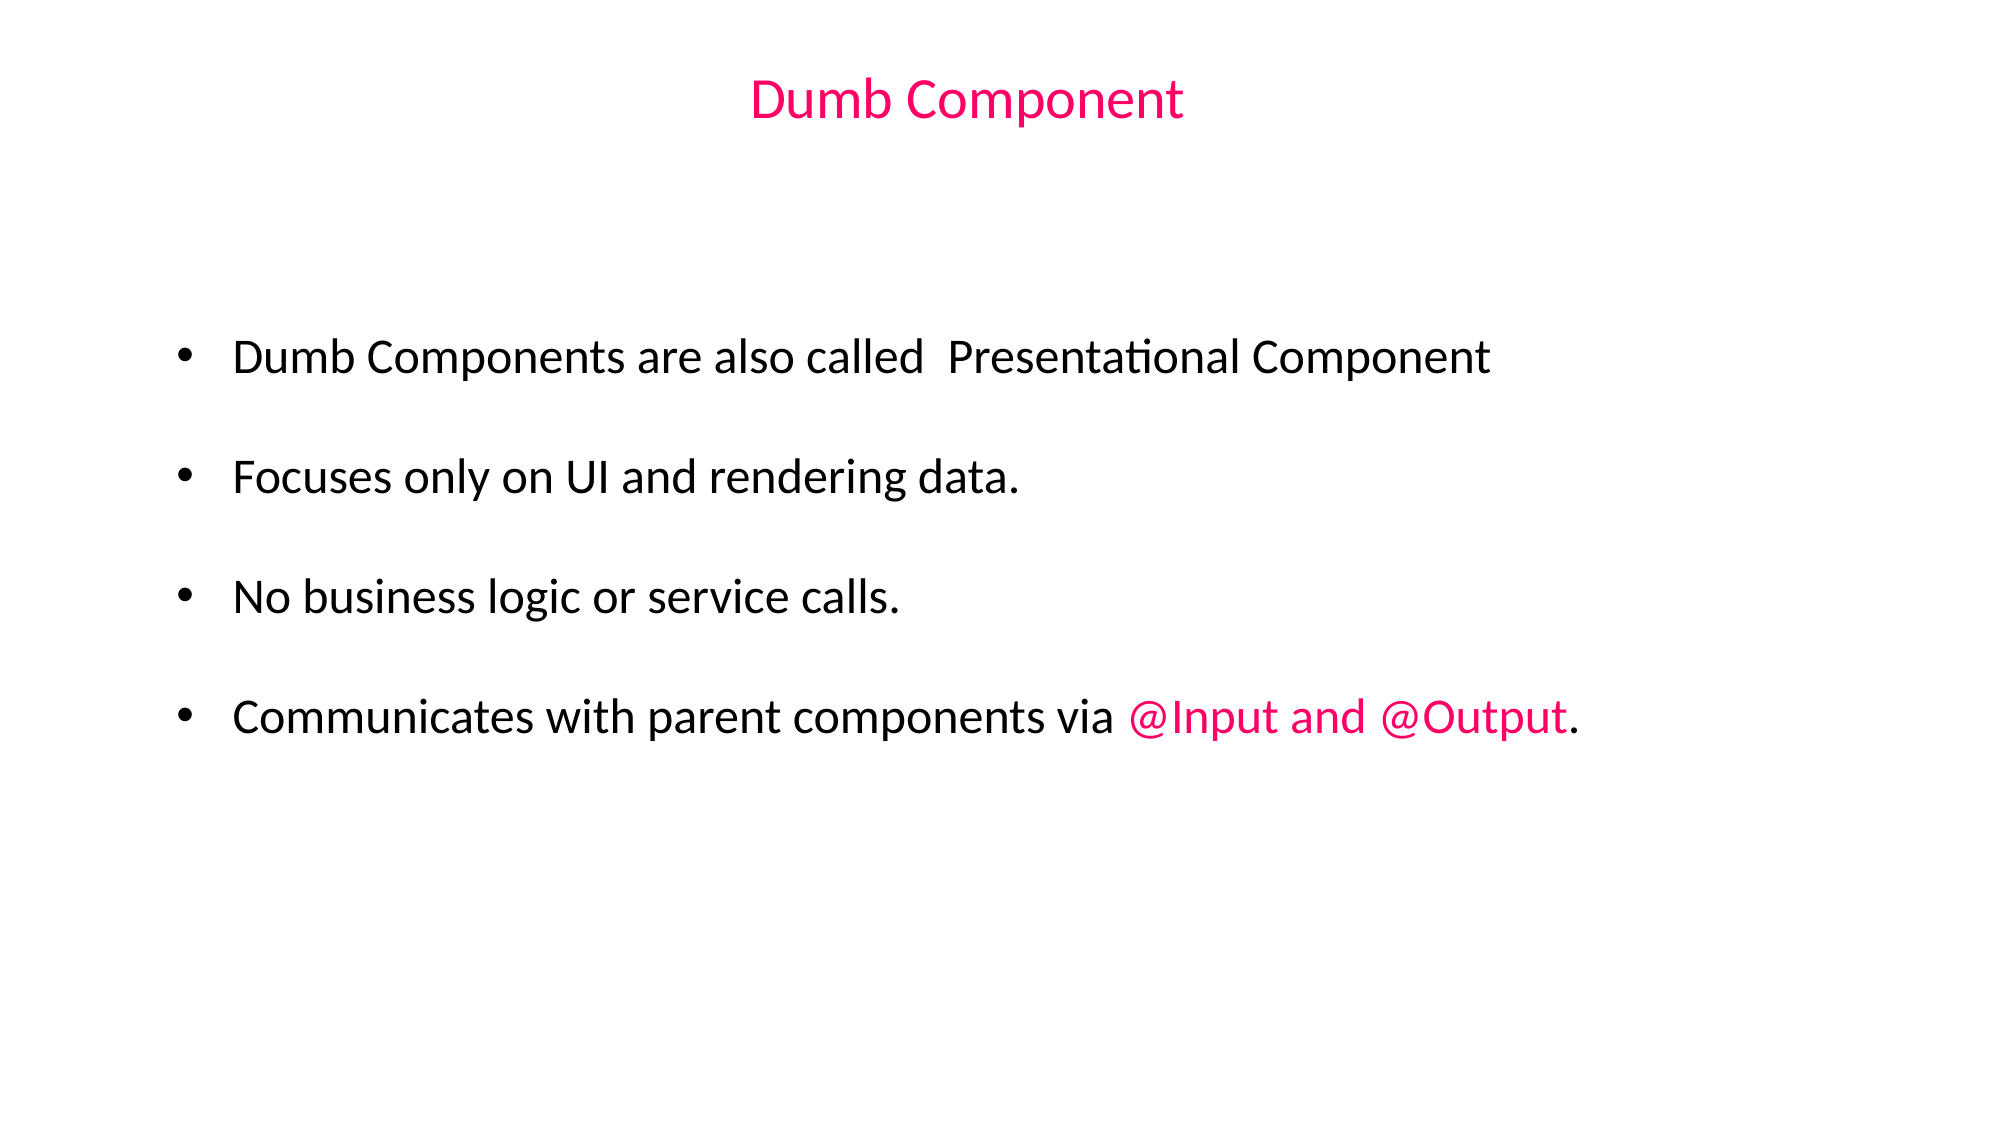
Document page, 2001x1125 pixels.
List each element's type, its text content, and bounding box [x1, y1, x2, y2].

text_box Dumb Components are also called Presentational Component Focuses only on UI and rendering data. No business logic or service calls. Communicates with parent components via @Input and @Output. [161, 256, 1695, 752]
text_box Dumb Component [735, 52, 1201, 138]
